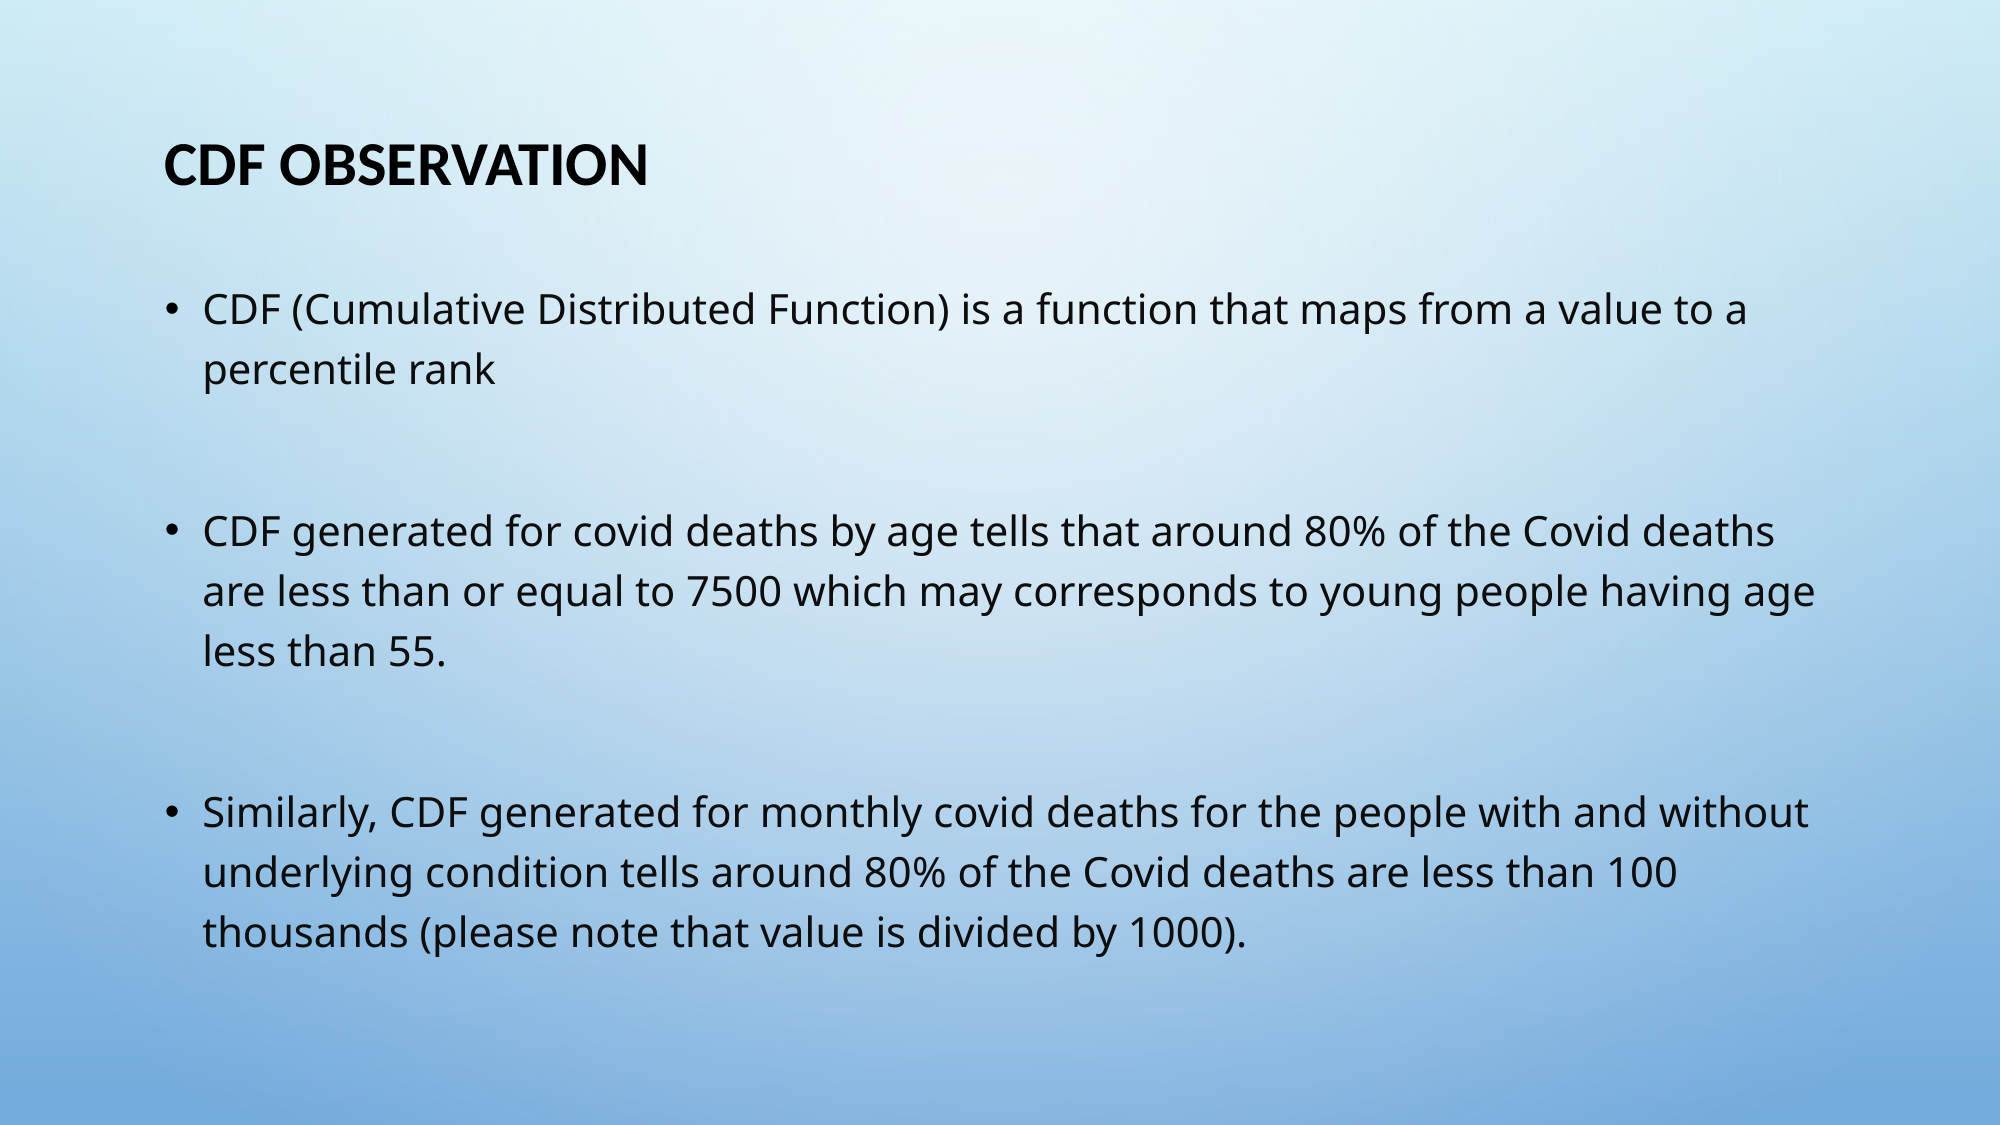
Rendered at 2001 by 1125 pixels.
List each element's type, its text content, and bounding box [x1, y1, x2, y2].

title CDF Observation [149, 101, 1851, 229]
list CDF (Cumulative Distributed Function) is a function that maps from a value to a percentile rank CDF generated for covid deaths by age tells that around 80% of the Covid deaths are less than or equal to 7500 which may corresponds to young people having age less than 55. Similarly, CDF generated for monthly covid deaths for the people with and without underlying condition tells around 80% of the Covid deaths are less than 100 thousands (please note that value is divided by 1000). [149, 265, 1851, 1024]
